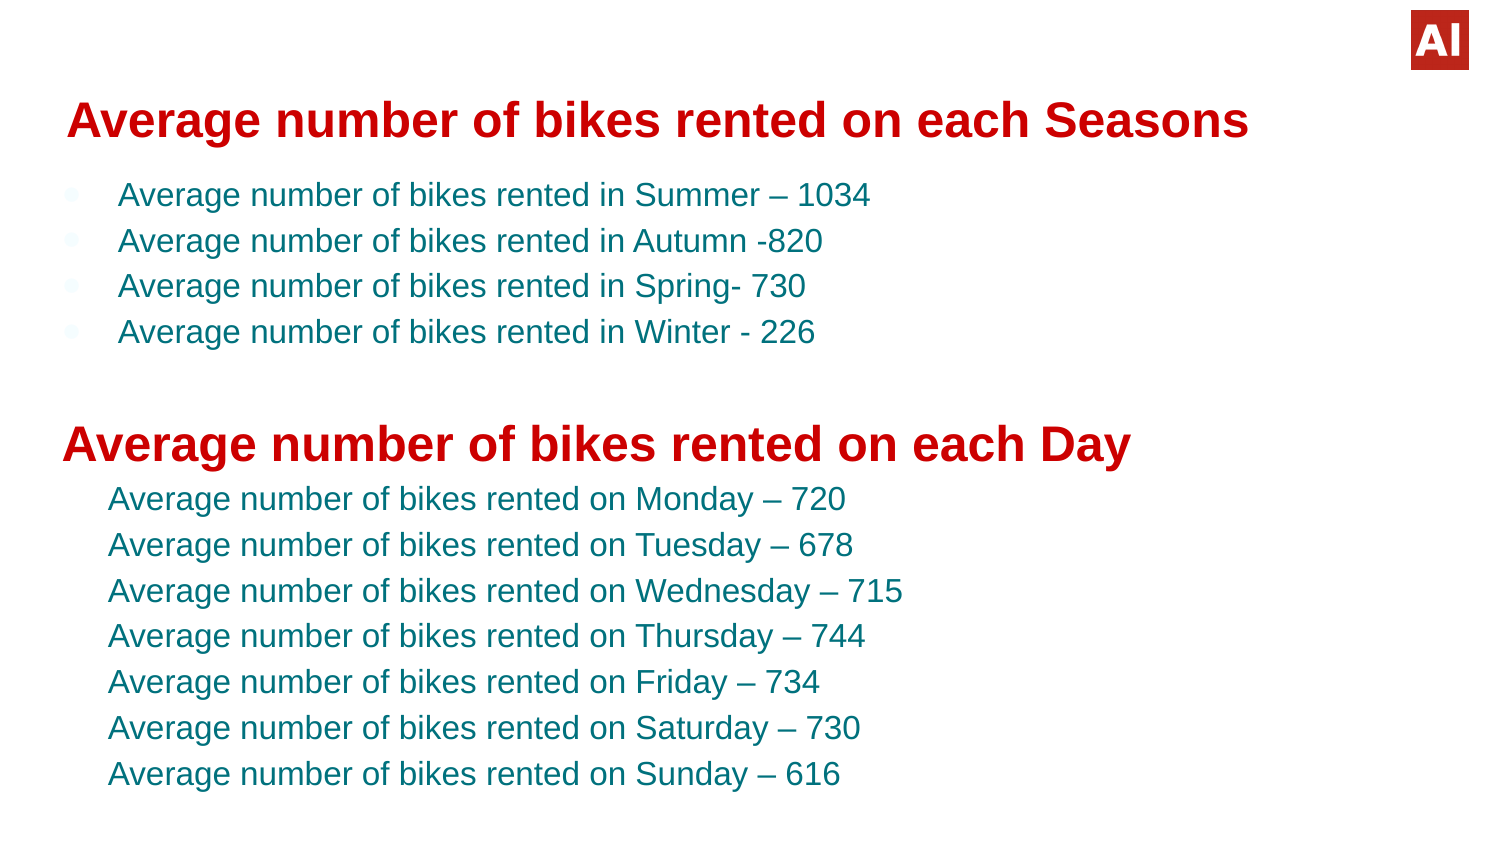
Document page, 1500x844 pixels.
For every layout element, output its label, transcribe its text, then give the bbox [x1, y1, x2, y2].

list Average number of bikes rented in Summer – 1034 Average number of bikes rented in Autumn -820 Average number of bikes rented in Spring- 730 Average number of bikes rented in Winter - 226 Average number of bikes rented on each Day Average number of bikes rented on Monday – 720 Average number of bikes rented on Tuesday – 678 Average number of bikes rented on Wednesday – 715 Average number of bikes rented on Thursday – 744 Average number of bikes rented on Friday – 734 Average number of bikes rented on Saturday – 730 Average number of bikes rented on Sunday – 616 [27, 151, 1426, 816]
title Average number of bikes rented on each Seasons [51, 72, 1449, 167]
picture [1411, 10, 1469, 70]
